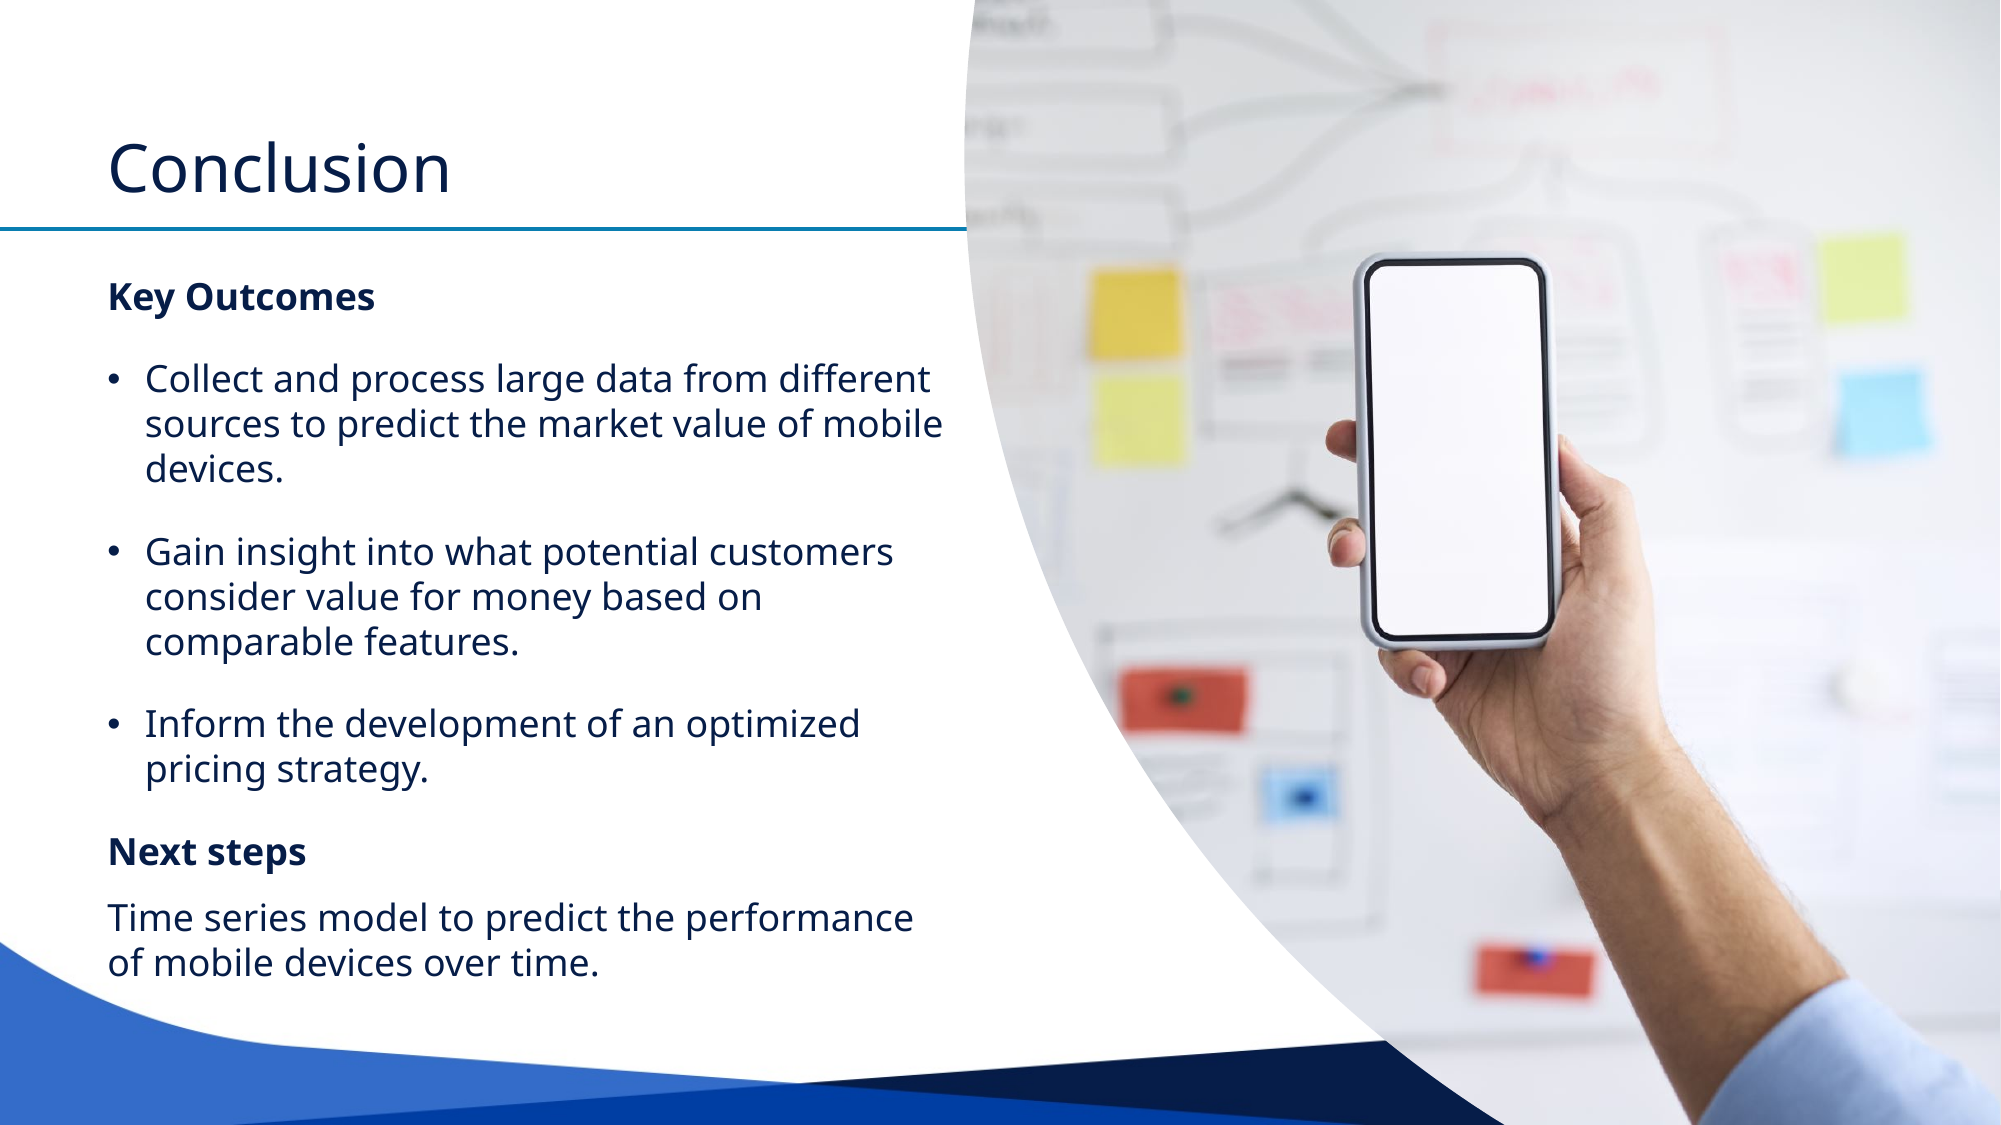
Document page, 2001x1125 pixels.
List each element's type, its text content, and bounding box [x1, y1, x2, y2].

list Key Outcomes Collect and process large data from different sources to predict the market value of mobile devices. Gain insight into what potential customers consider value for money based on comparable features. Inform the development of an optimized pricing strategy. Next steps Time series model to predict the performance of mobile devices over time. [107, 272, 948, 841]
title Conclusion [107, 59, 948, 207]
picture [0, 0, 2001, 1125]
